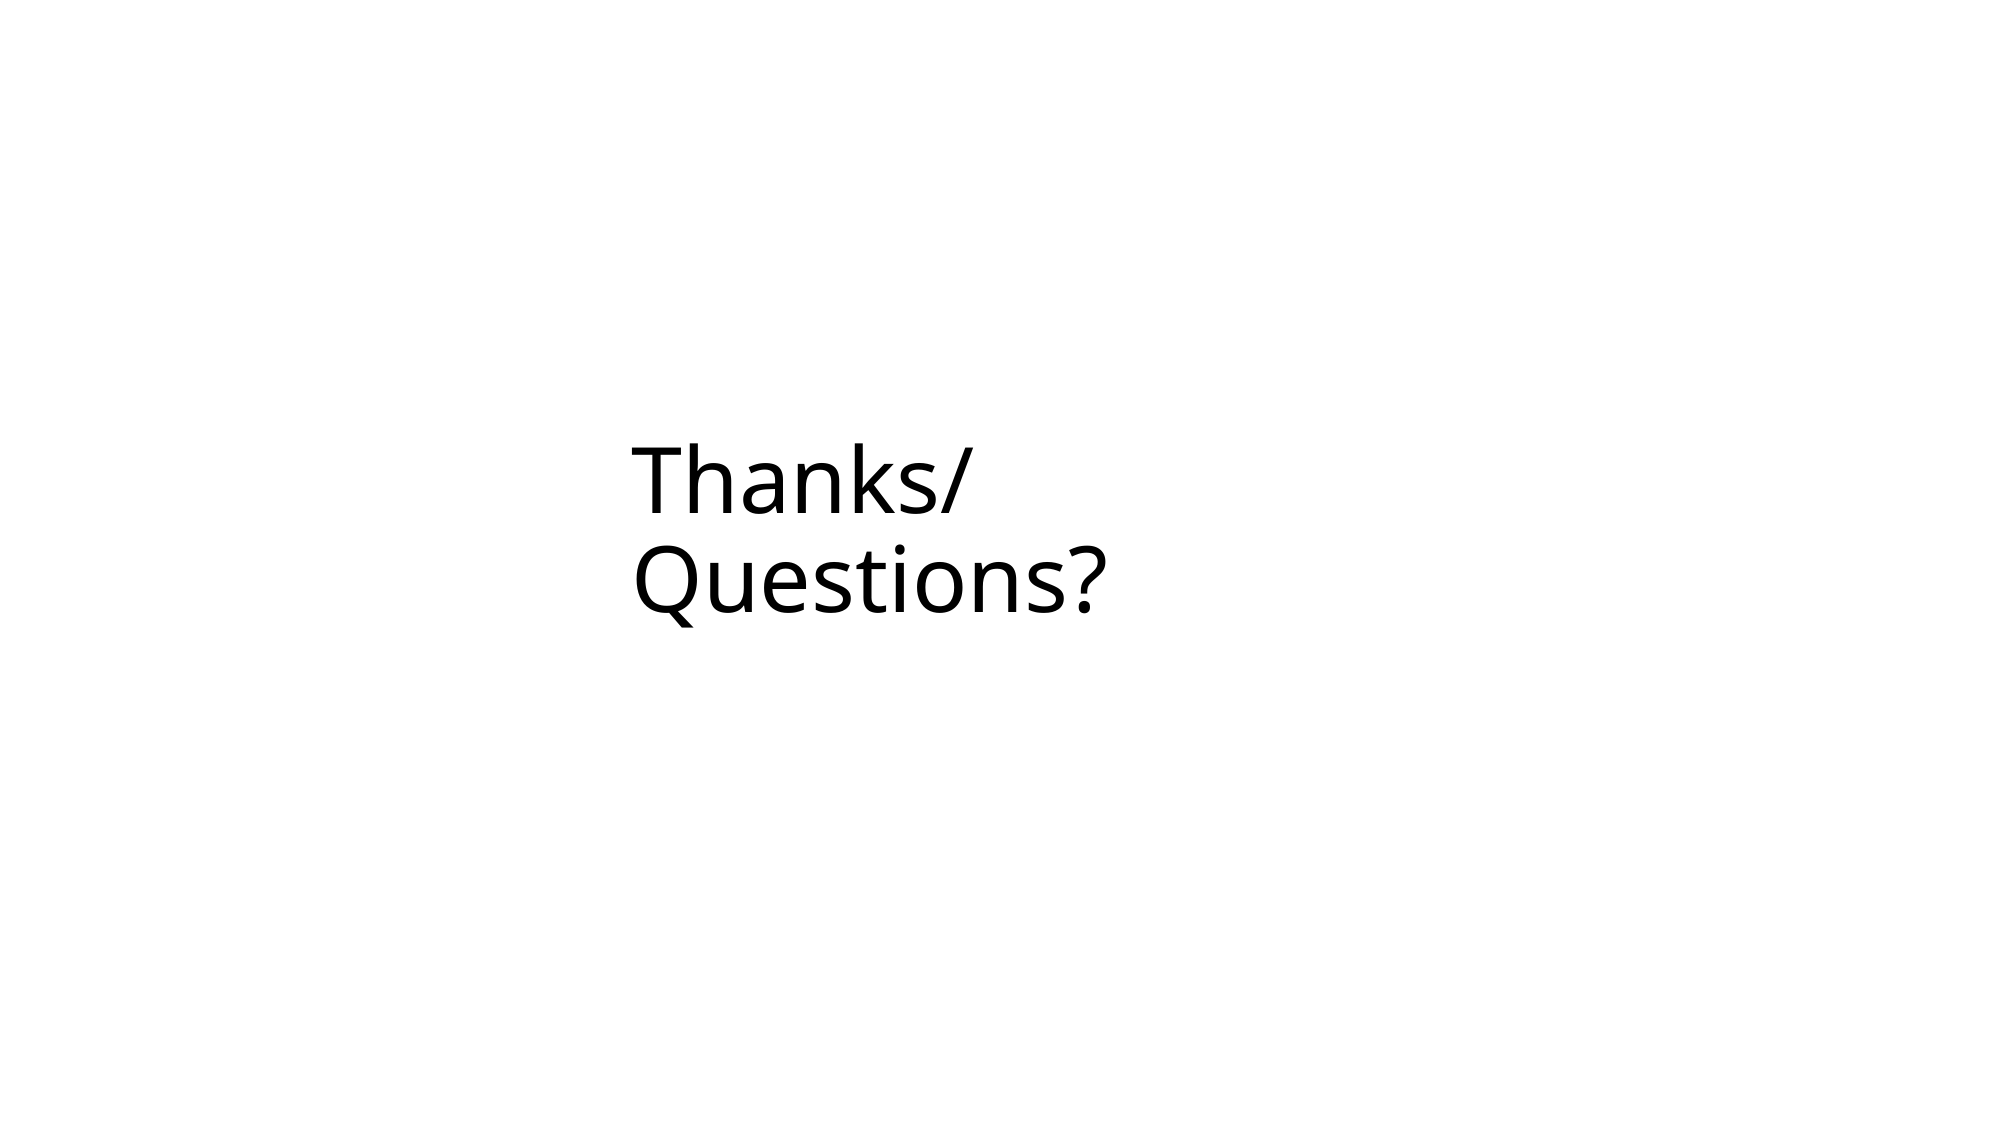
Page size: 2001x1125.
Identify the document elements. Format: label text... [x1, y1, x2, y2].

title Thanks/Questions? [616, 424, 1413, 643]
